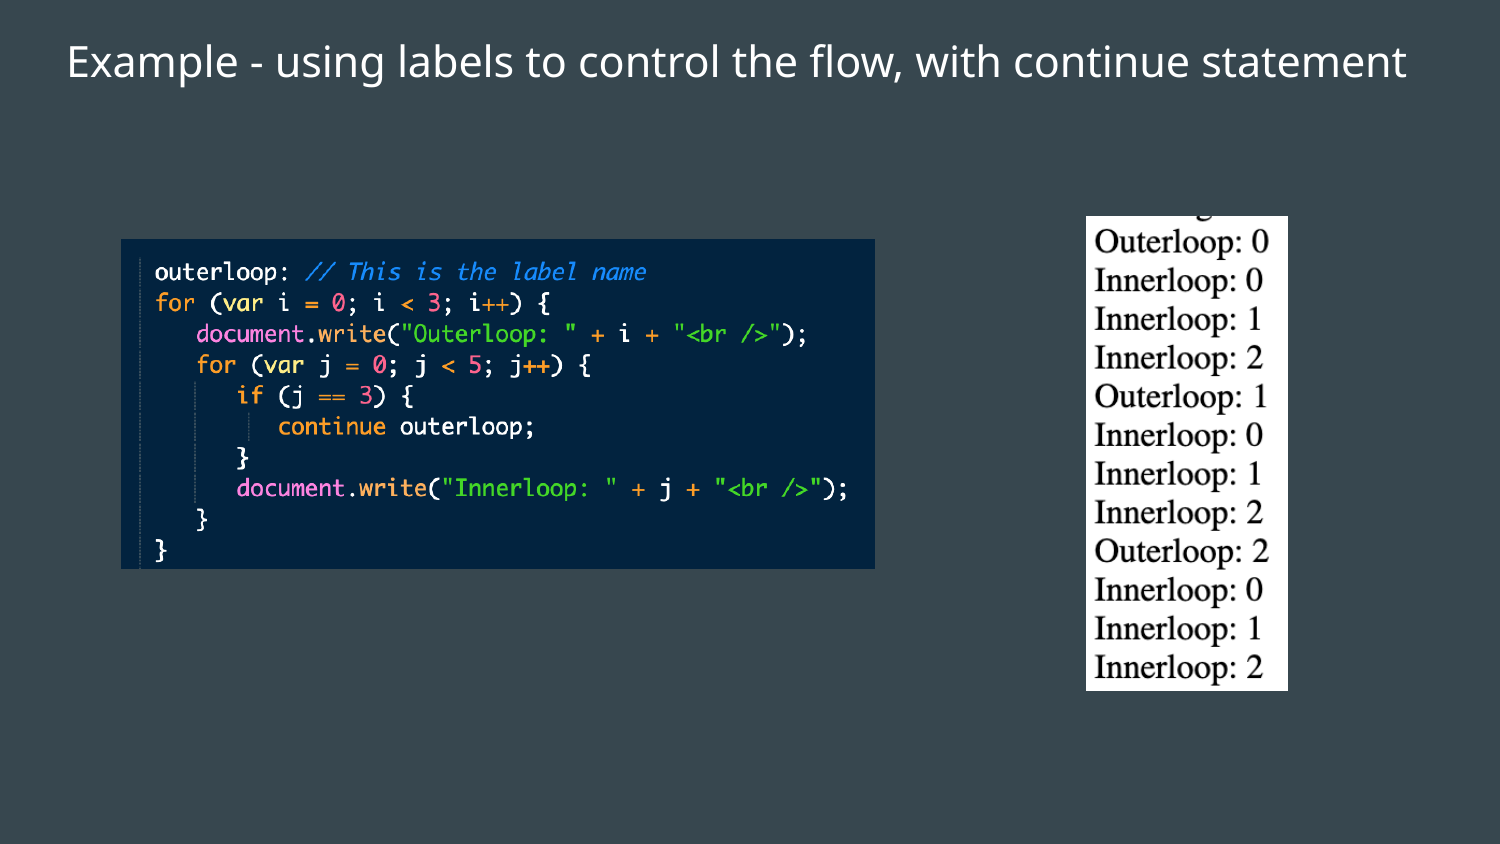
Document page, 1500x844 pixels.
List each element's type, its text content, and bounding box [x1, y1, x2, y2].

picture [121, 239, 875, 569]
picture [1086, 216, 1289, 692]
title Example - using labels to control the flow, with continue statement [51, 18, 1449, 113]
